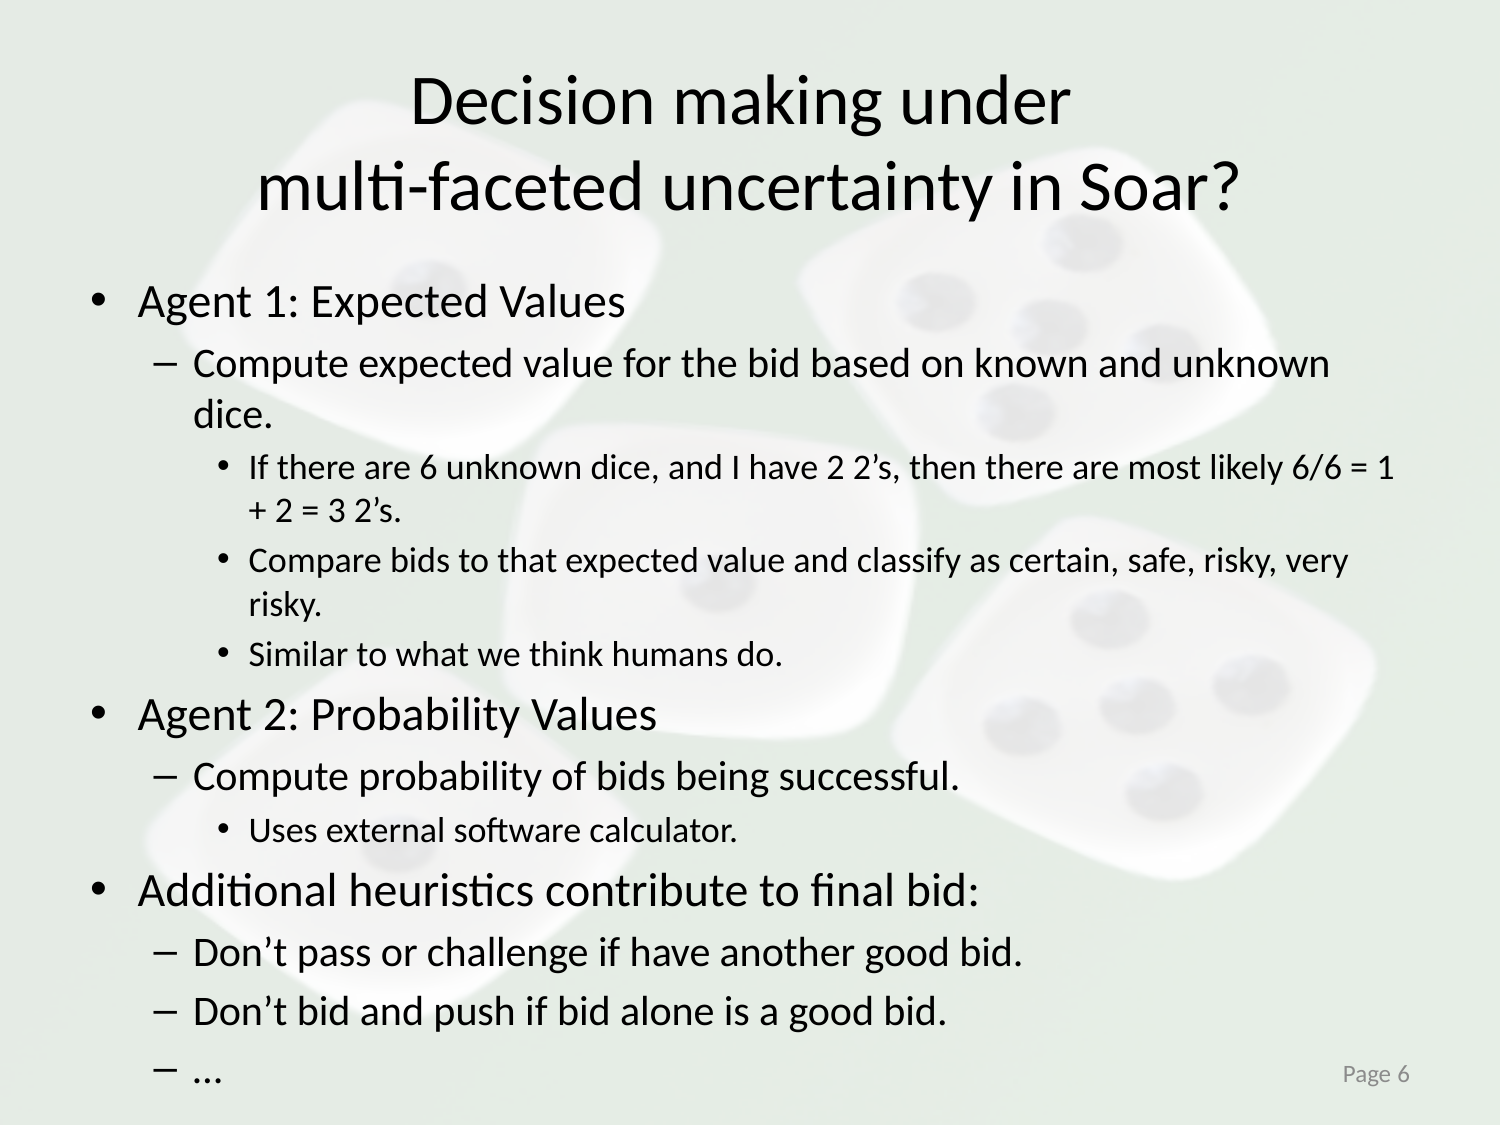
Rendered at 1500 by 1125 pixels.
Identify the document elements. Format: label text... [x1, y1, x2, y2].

slide_number Page 6 [1074, 1042, 1425, 1103]
title Decision making under multi-faceted uncertainty in Soar? [75, 45, 1425, 233]
list Agent 1: Expected Values Compute expected value for the bid based on known and unknown dice. If there are 6 unknown dice, and I have 2 2’s, then there are most likely 6/6 = 1 + 2 = 3 2’s. Compare bids to that expected value and classify as certain, safe, risky, very risky. Similar to what we think humans do. Agent 2: Probability Values Compute probability of bids being successful. Uses external software calculator. Additional heuristics contribute to final bid: Don’t pass or challenge if have another good bid. Don’t bid and push if bid alone is a good bid. … [75, 262, 1425, 1100]
